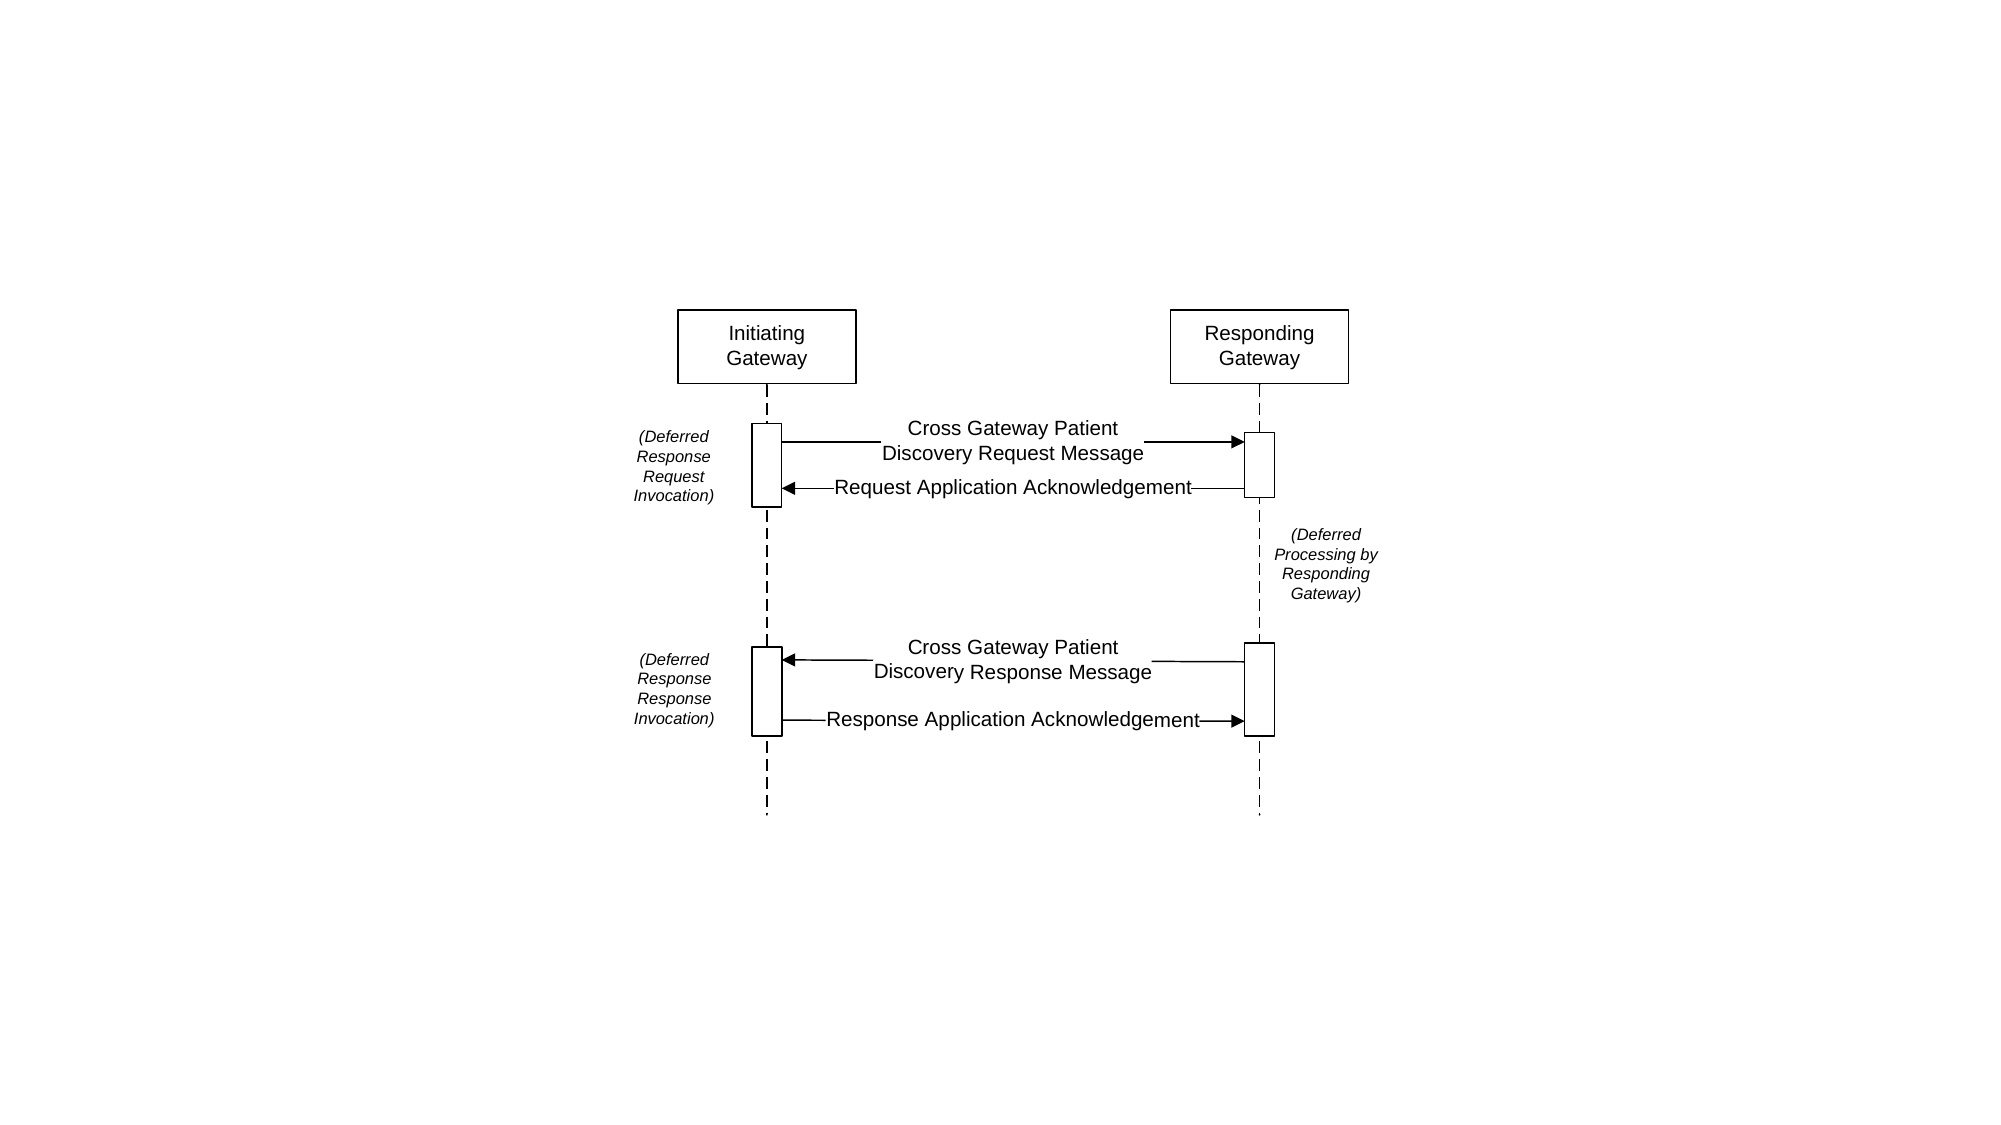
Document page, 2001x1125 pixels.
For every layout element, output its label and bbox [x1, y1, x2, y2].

picture [595, 306, 1405, 819]
